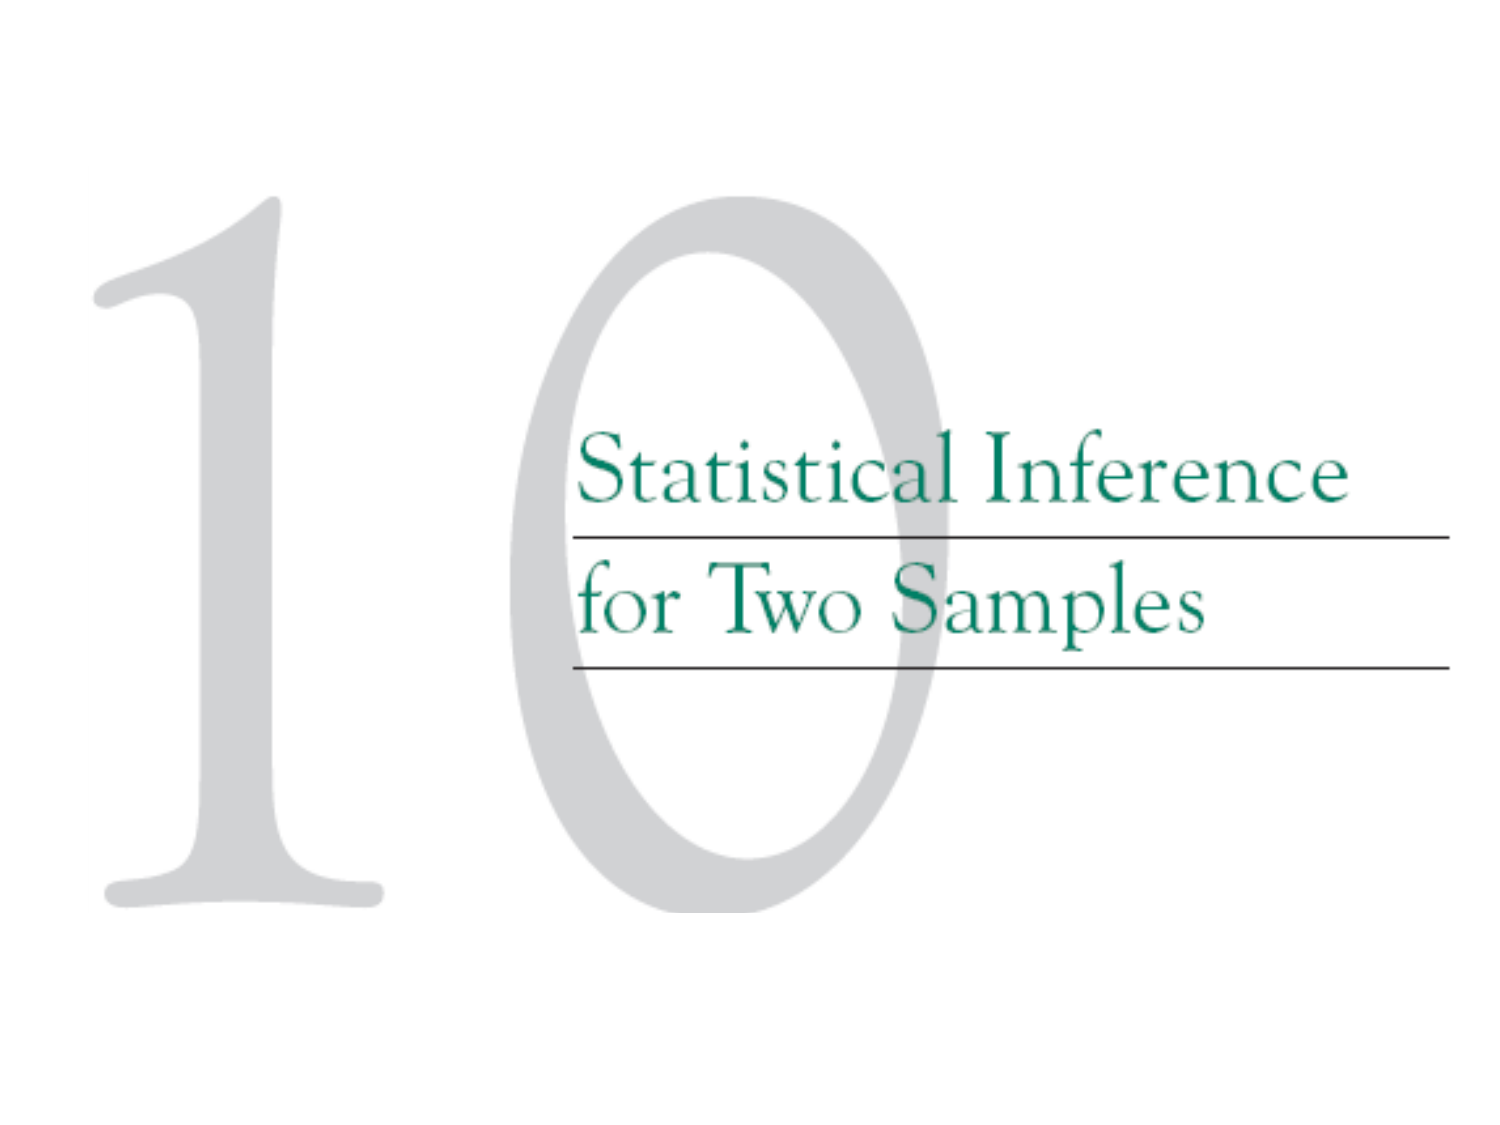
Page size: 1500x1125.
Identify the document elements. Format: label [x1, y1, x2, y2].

picture [87, 166, 1463, 913]
